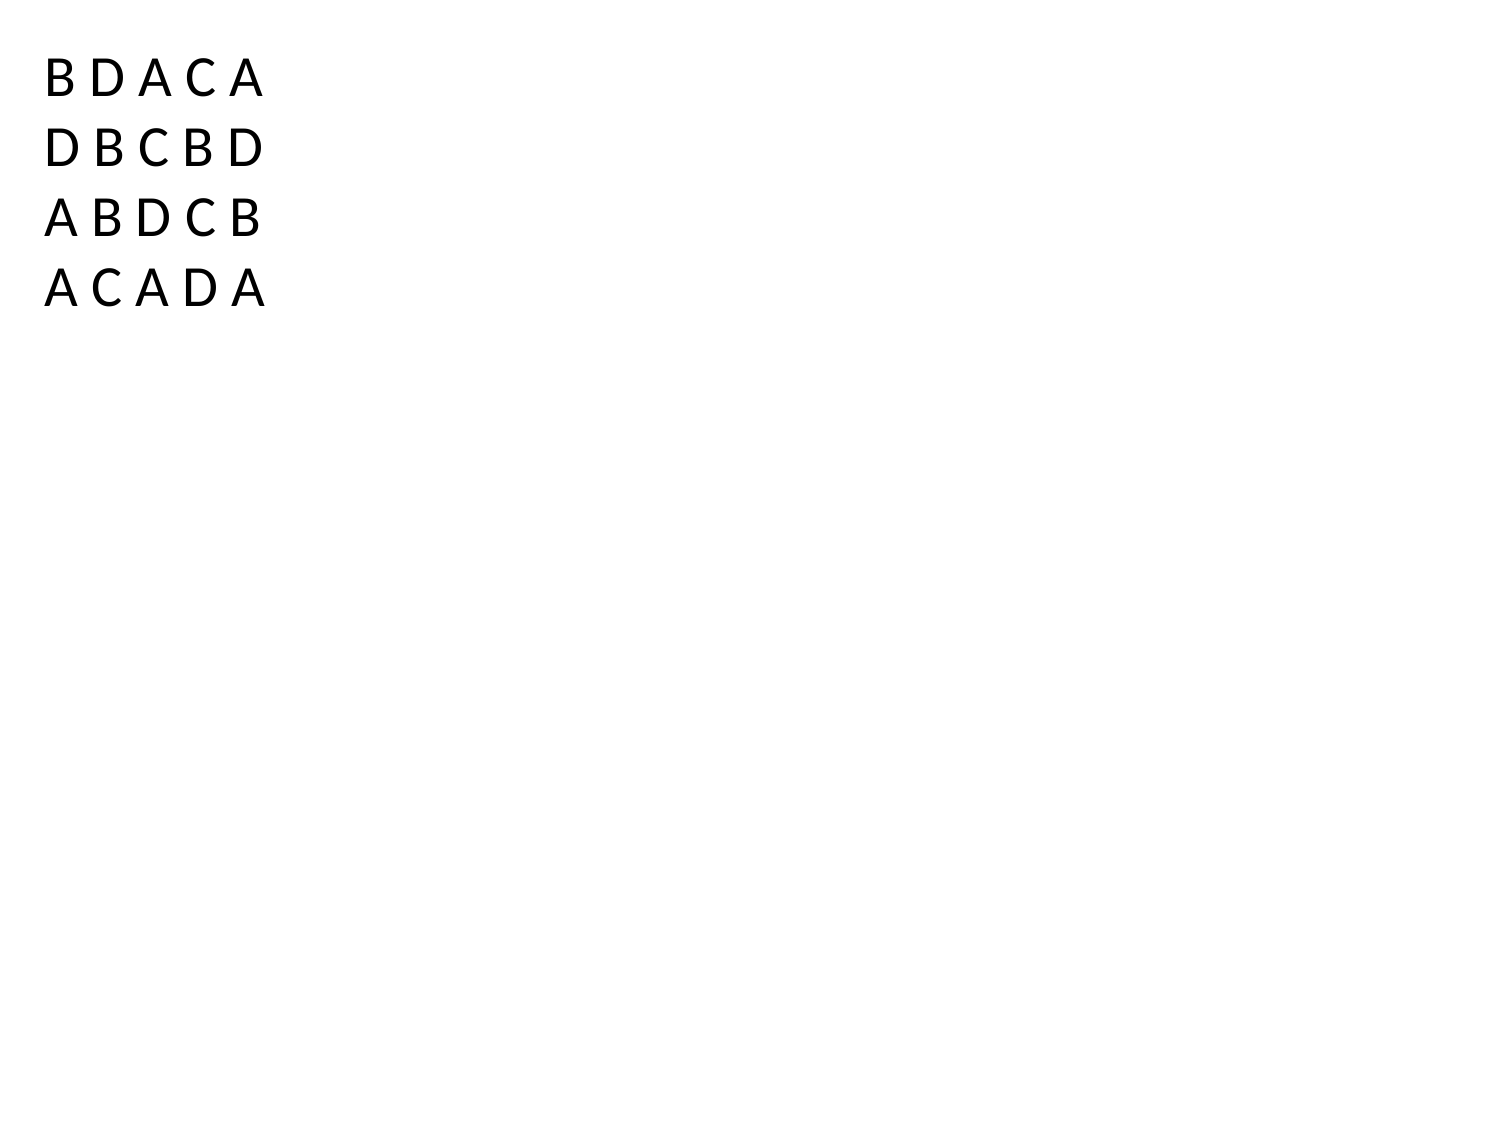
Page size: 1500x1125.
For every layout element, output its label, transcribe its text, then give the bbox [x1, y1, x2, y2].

text_box B D A C A D B C B D A B D C B A C A D A [29, 30, 1282, 326]
